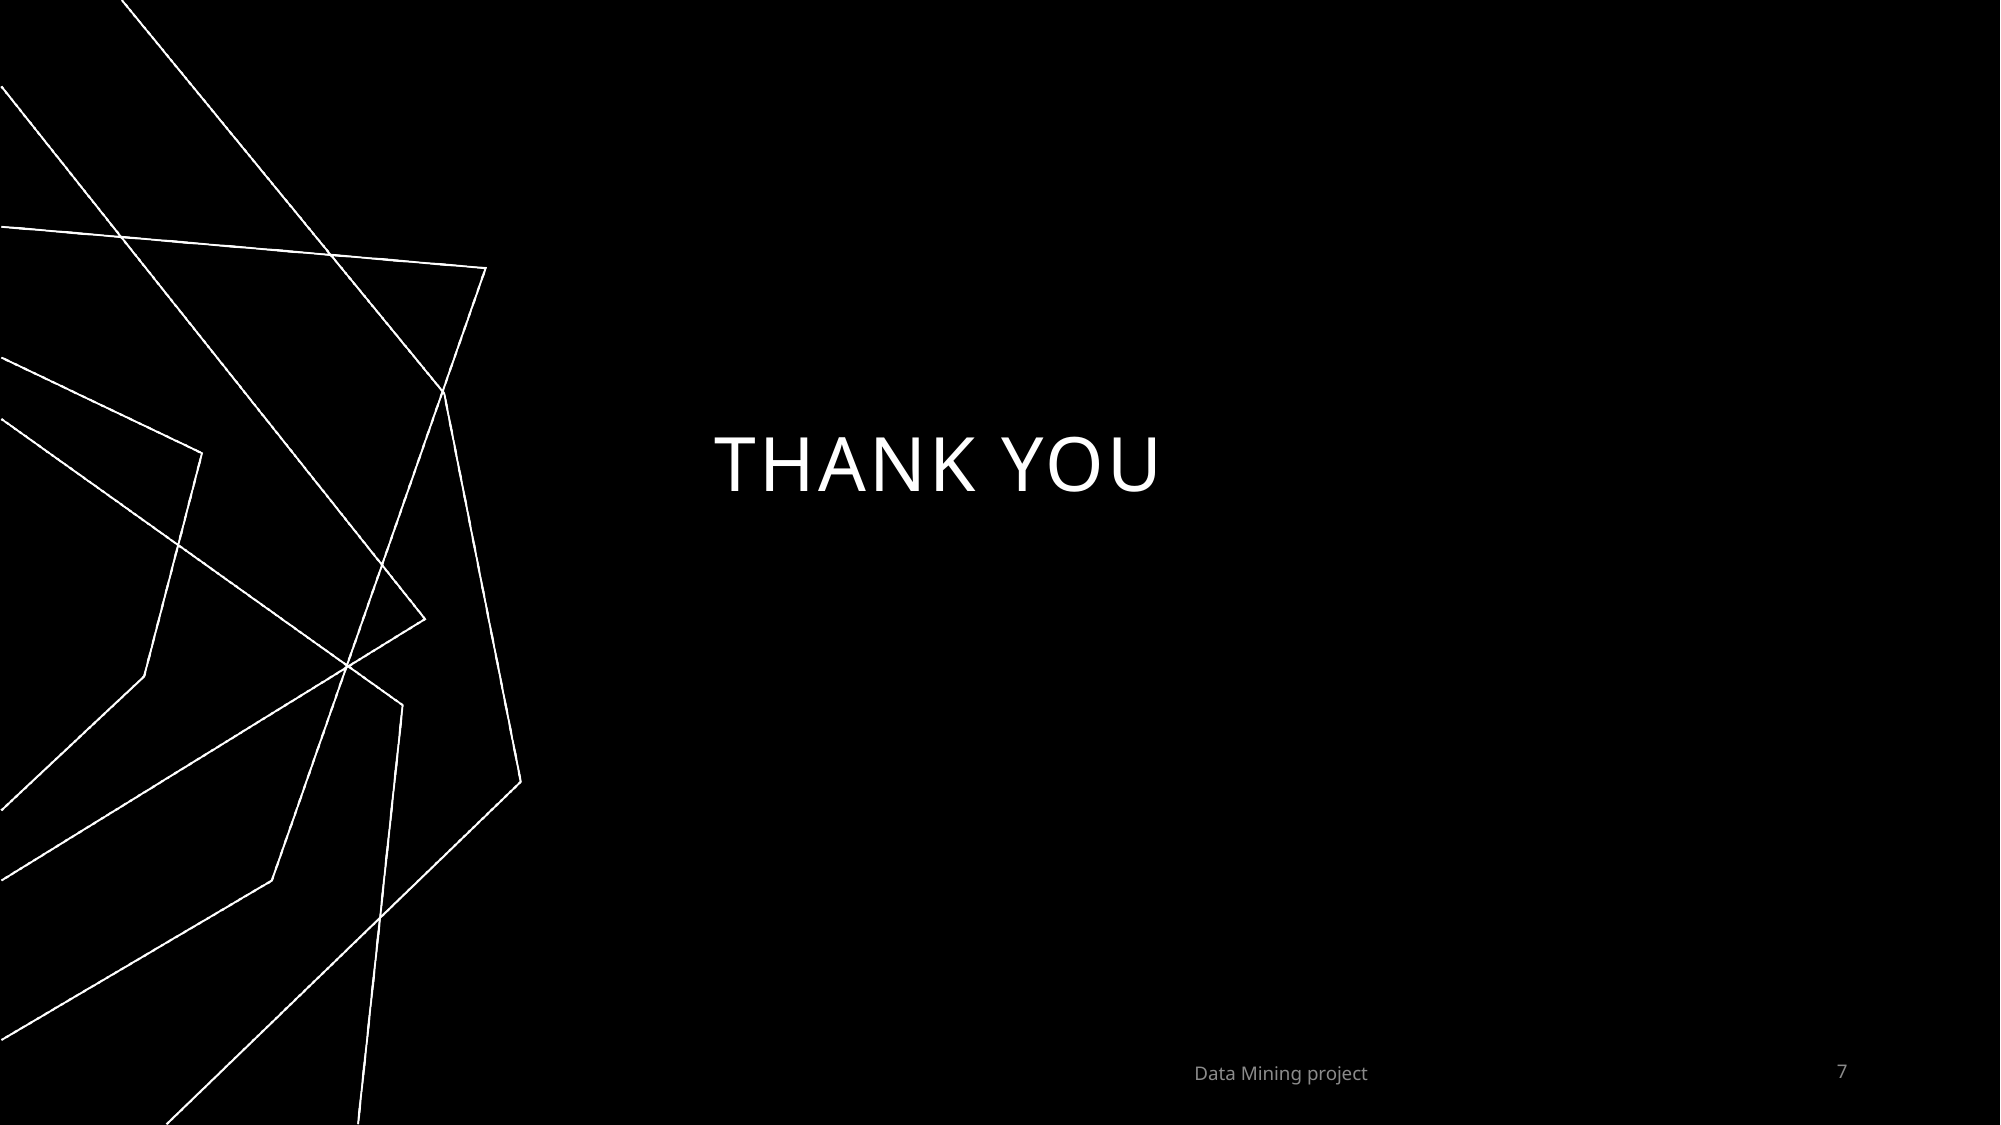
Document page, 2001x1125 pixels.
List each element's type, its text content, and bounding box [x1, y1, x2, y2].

footer Data Mining project [1062, 1042, 1500, 1103]
picture [0, 0, 522, 1125]
slide_number 7 [1571, 1042, 1863, 1103]
title THANK YOU [699, 265, 1386, 516]
